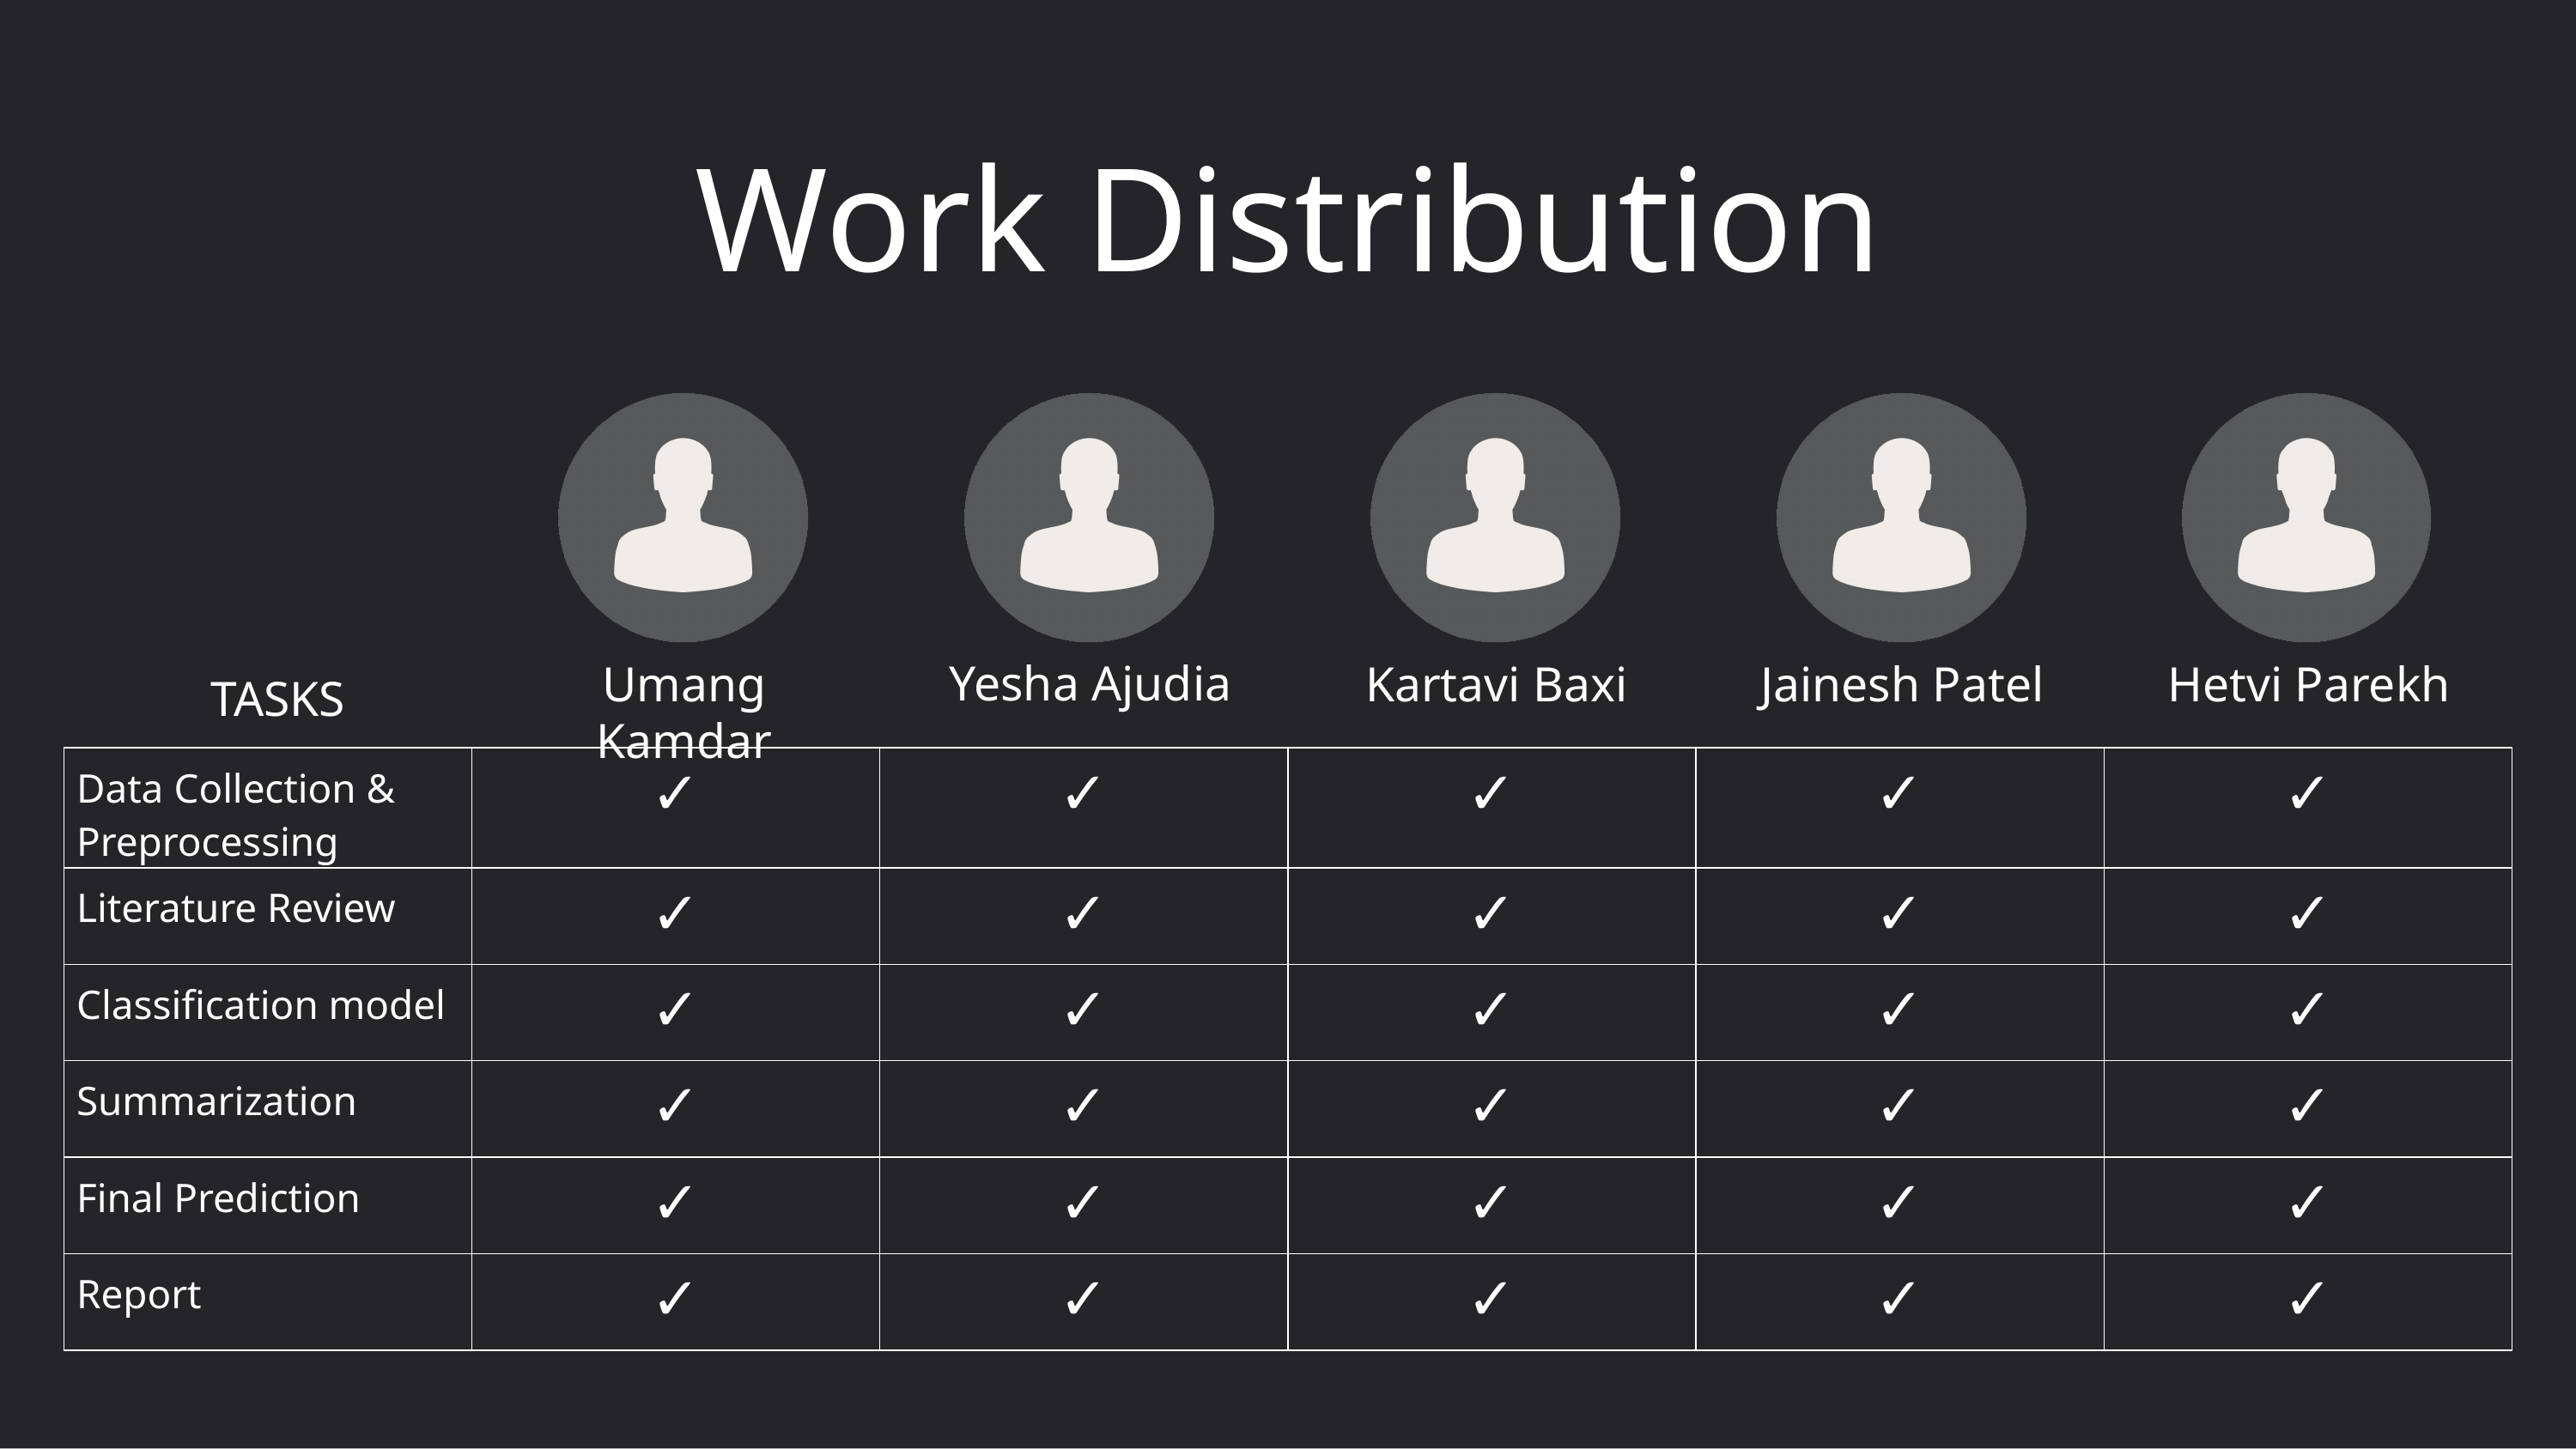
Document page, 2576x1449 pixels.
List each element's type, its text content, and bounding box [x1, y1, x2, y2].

table_cell ✓ [2105, 1158, 2512, 1253]
picture [1360, 377, 1631, 653]
table_cell ✓ [472, 869, 879, 964]
table_header ✓ [1289, 749, 1695, 867]
table_cell ✓ [472, 1061, 879, 1156]
table_header Data Collection & Preprocessing [64, 749, 471, 867]
table_cell ✓ [1289, 1254, 1695, 1349]
table_cell Report [64, 1254, 471, 1349]
table_cell ✓ [1289, 965, 1695, 1060]
table_cell ✓ [472, 1254, 879, 1349]
table_cell ✓ [880, 869, 1287, 964]
table_cell ✓ [2105, 1061, 2512, 1156]
text_box Jainesh Patel [1739, 652, 2064, 712]
table_cell ✓ [1697, 1254, 2104, 1349]
table_cell ✓ [2105, 869, 2512, 964]
table_cell ✓ [2105, 965, 2512, 1060]
table_cell ✓ [1697, 869, 2104, 964]
title Work Distribution [587, 127, 1989, 372]
table_cell ✓ [472, 965, 879, 1060]
picture [954, 377, 1225, 653]
table_header ✓ [1697, 749, 2104, 867]
table_cell ✓ [880, 1254, 1287, 1349]
table_cell Final Prediction [64, 1158, 471, 1253]
table_cell ✓ [1289, 1061, 1695, 1156]
table_cell ✓ [880, 1158, 1287, 1253]
picture [548, 377, 819, 653]
table_cell ✓ [2105, 1254, 2512, 1349]
table_cell ✓ [1289, 1158, 1695, 1253]
table_cell Classification model [64, 965, 471, 1060]
table_cell ✓ [1697, 1158, 2104, 1253]
table_header ✓ [2105, 749, 2512, 867]
table_header ✓ [472, 749, 879, 867]
table_cell ✓ [1697, 965, 2104, 1060]
table_cell ✓ [1289, 869, 1695, 964]
text_box TASKS [114, 666, 440, 726]
table_cell ✓ [880, 965, 1287, 1060]
text_box Kartavi Baxi [1333, 652, 1659, 712]
picture [2171, 377, 2442, 653]
text_box Yesha Ajudia [927, 652, 1253, 711]
picture [1766, 377, 2038, 653]
table_cell ✓ [1697, 1061, 2104, 1156]
table_cell Literature Review [64, 869, 471, 964]
text_box Umang Kamdar [520, 652, 847, 768]
text_box Hetvi Parekh [2145, 652, 2471, 712]
table_cell Summarization [64, 1061, 471, 1156]
table_cell ✓ [880, 1061, 1287, 1156]
table_cell ✓ [472, 1158, 879, 1253]
table_header ✓ [880, 749, 1287, 867]
